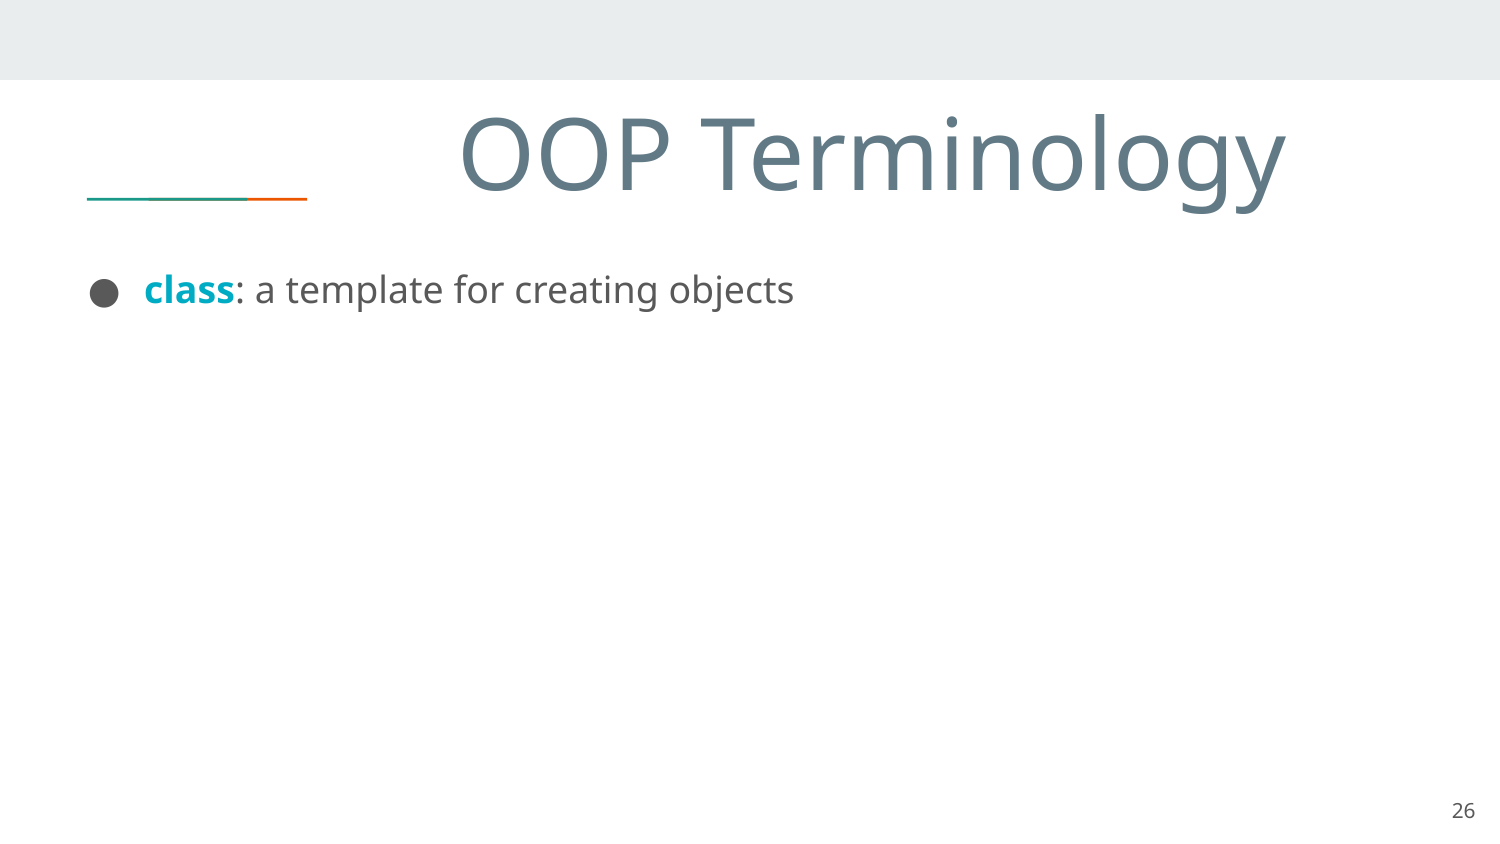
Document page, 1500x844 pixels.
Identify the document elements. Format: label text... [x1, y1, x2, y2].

slide_number 26 [1400, 779, 1491, 844]
title OOP Terminology [442, 75, 1456, 181]
list class: a template for creating objects [54, 251, 1491, 709]
